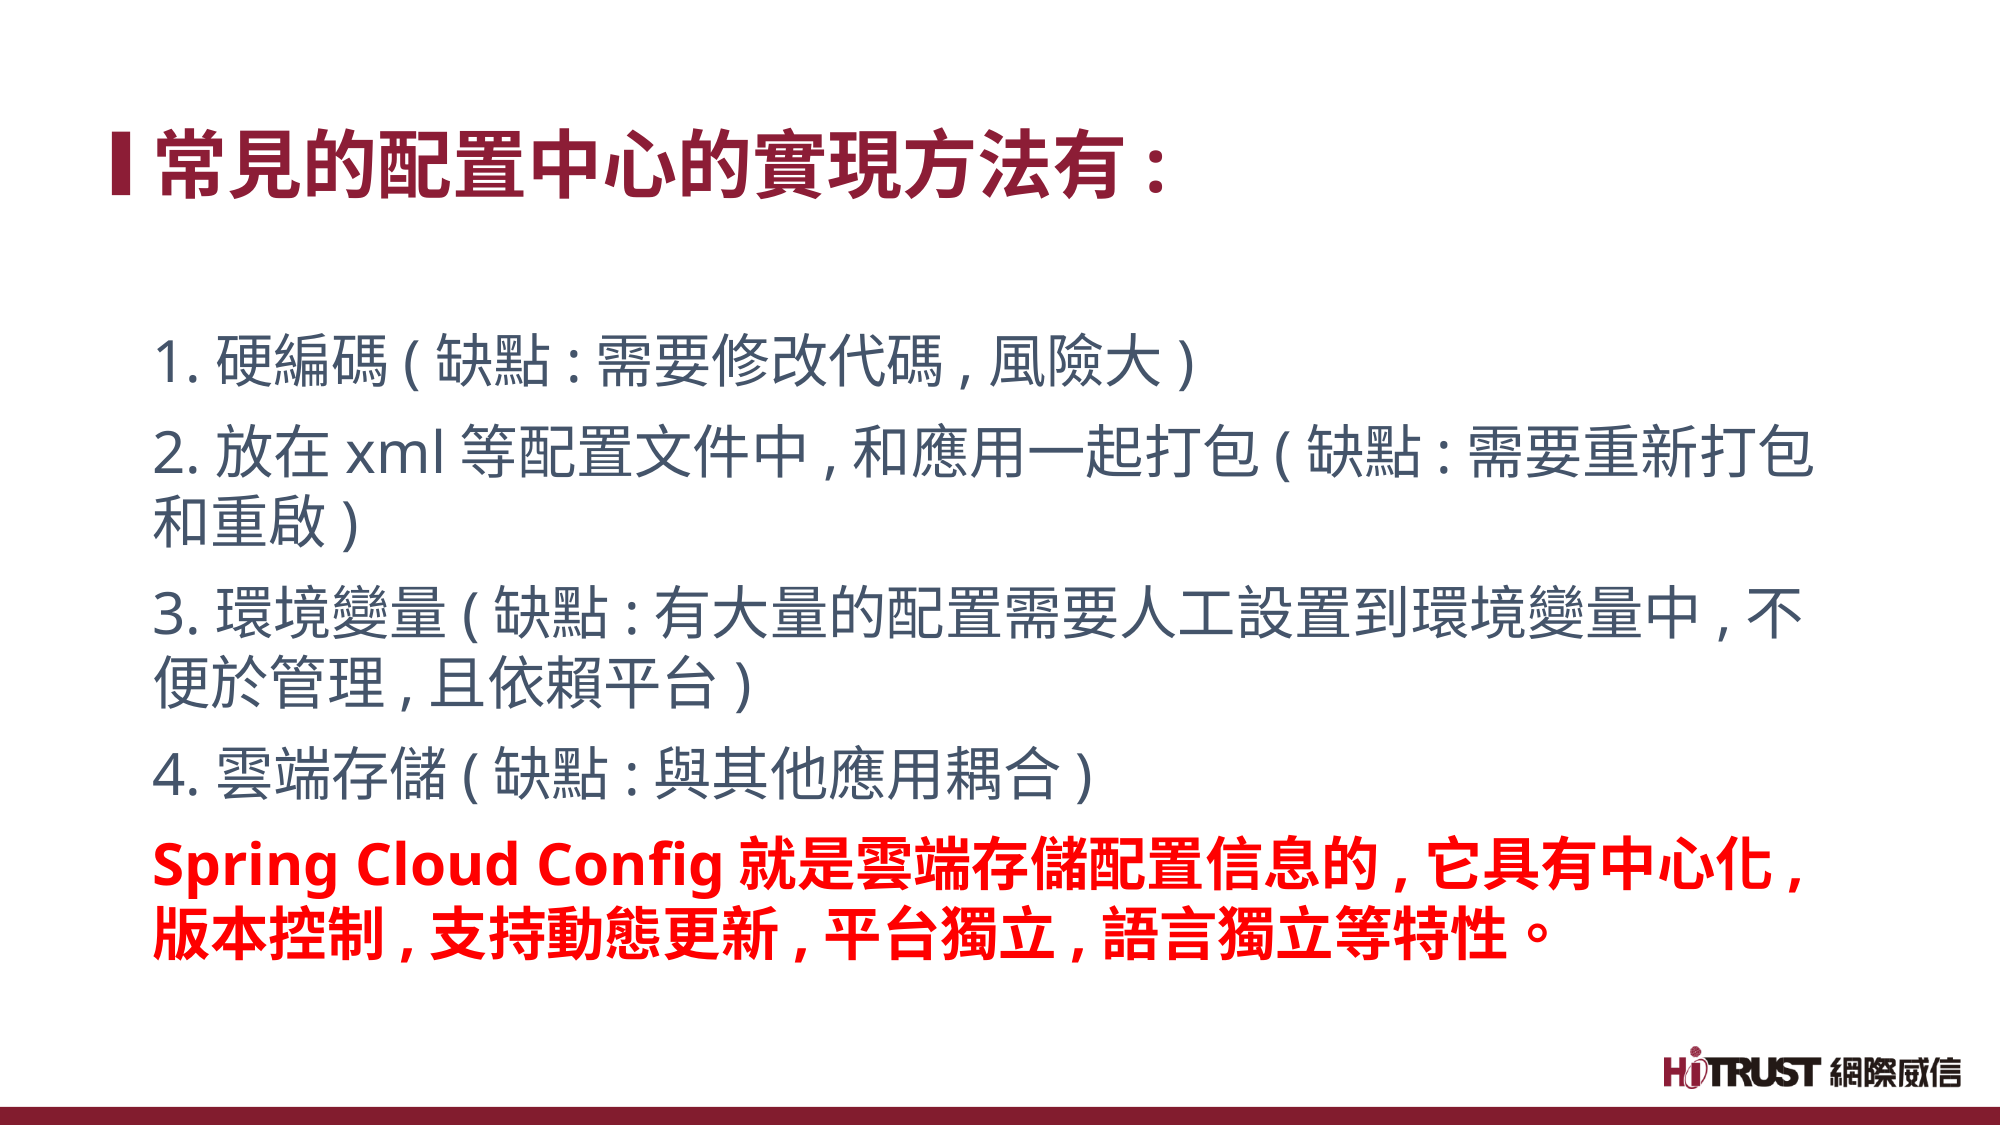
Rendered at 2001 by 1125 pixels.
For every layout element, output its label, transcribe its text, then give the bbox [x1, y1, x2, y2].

picture [1664, 1046, 1961, 1089]
title 常見的配置中心的實現方法有: [137, 59, 1863, 278]
list 1.硬編碼(缺點:需要修改代碼,風險大) 2.放在xml等配置文件中,和應用一起打包(缺點:需要重新打包和重啟) 3.環境變量(缺點:有大量的配置需要人工設置到環境變量中,不便於管理,且依賴平台) 4.雲端存儲(缺點:與其他應用耦合) Spring Cloud Config就是雲端存儲配置信息的,它具有中心化,版本控制,支持動態更新,平台獨立,語言獨立等特性。 [137, 316, 1863, 1014]
